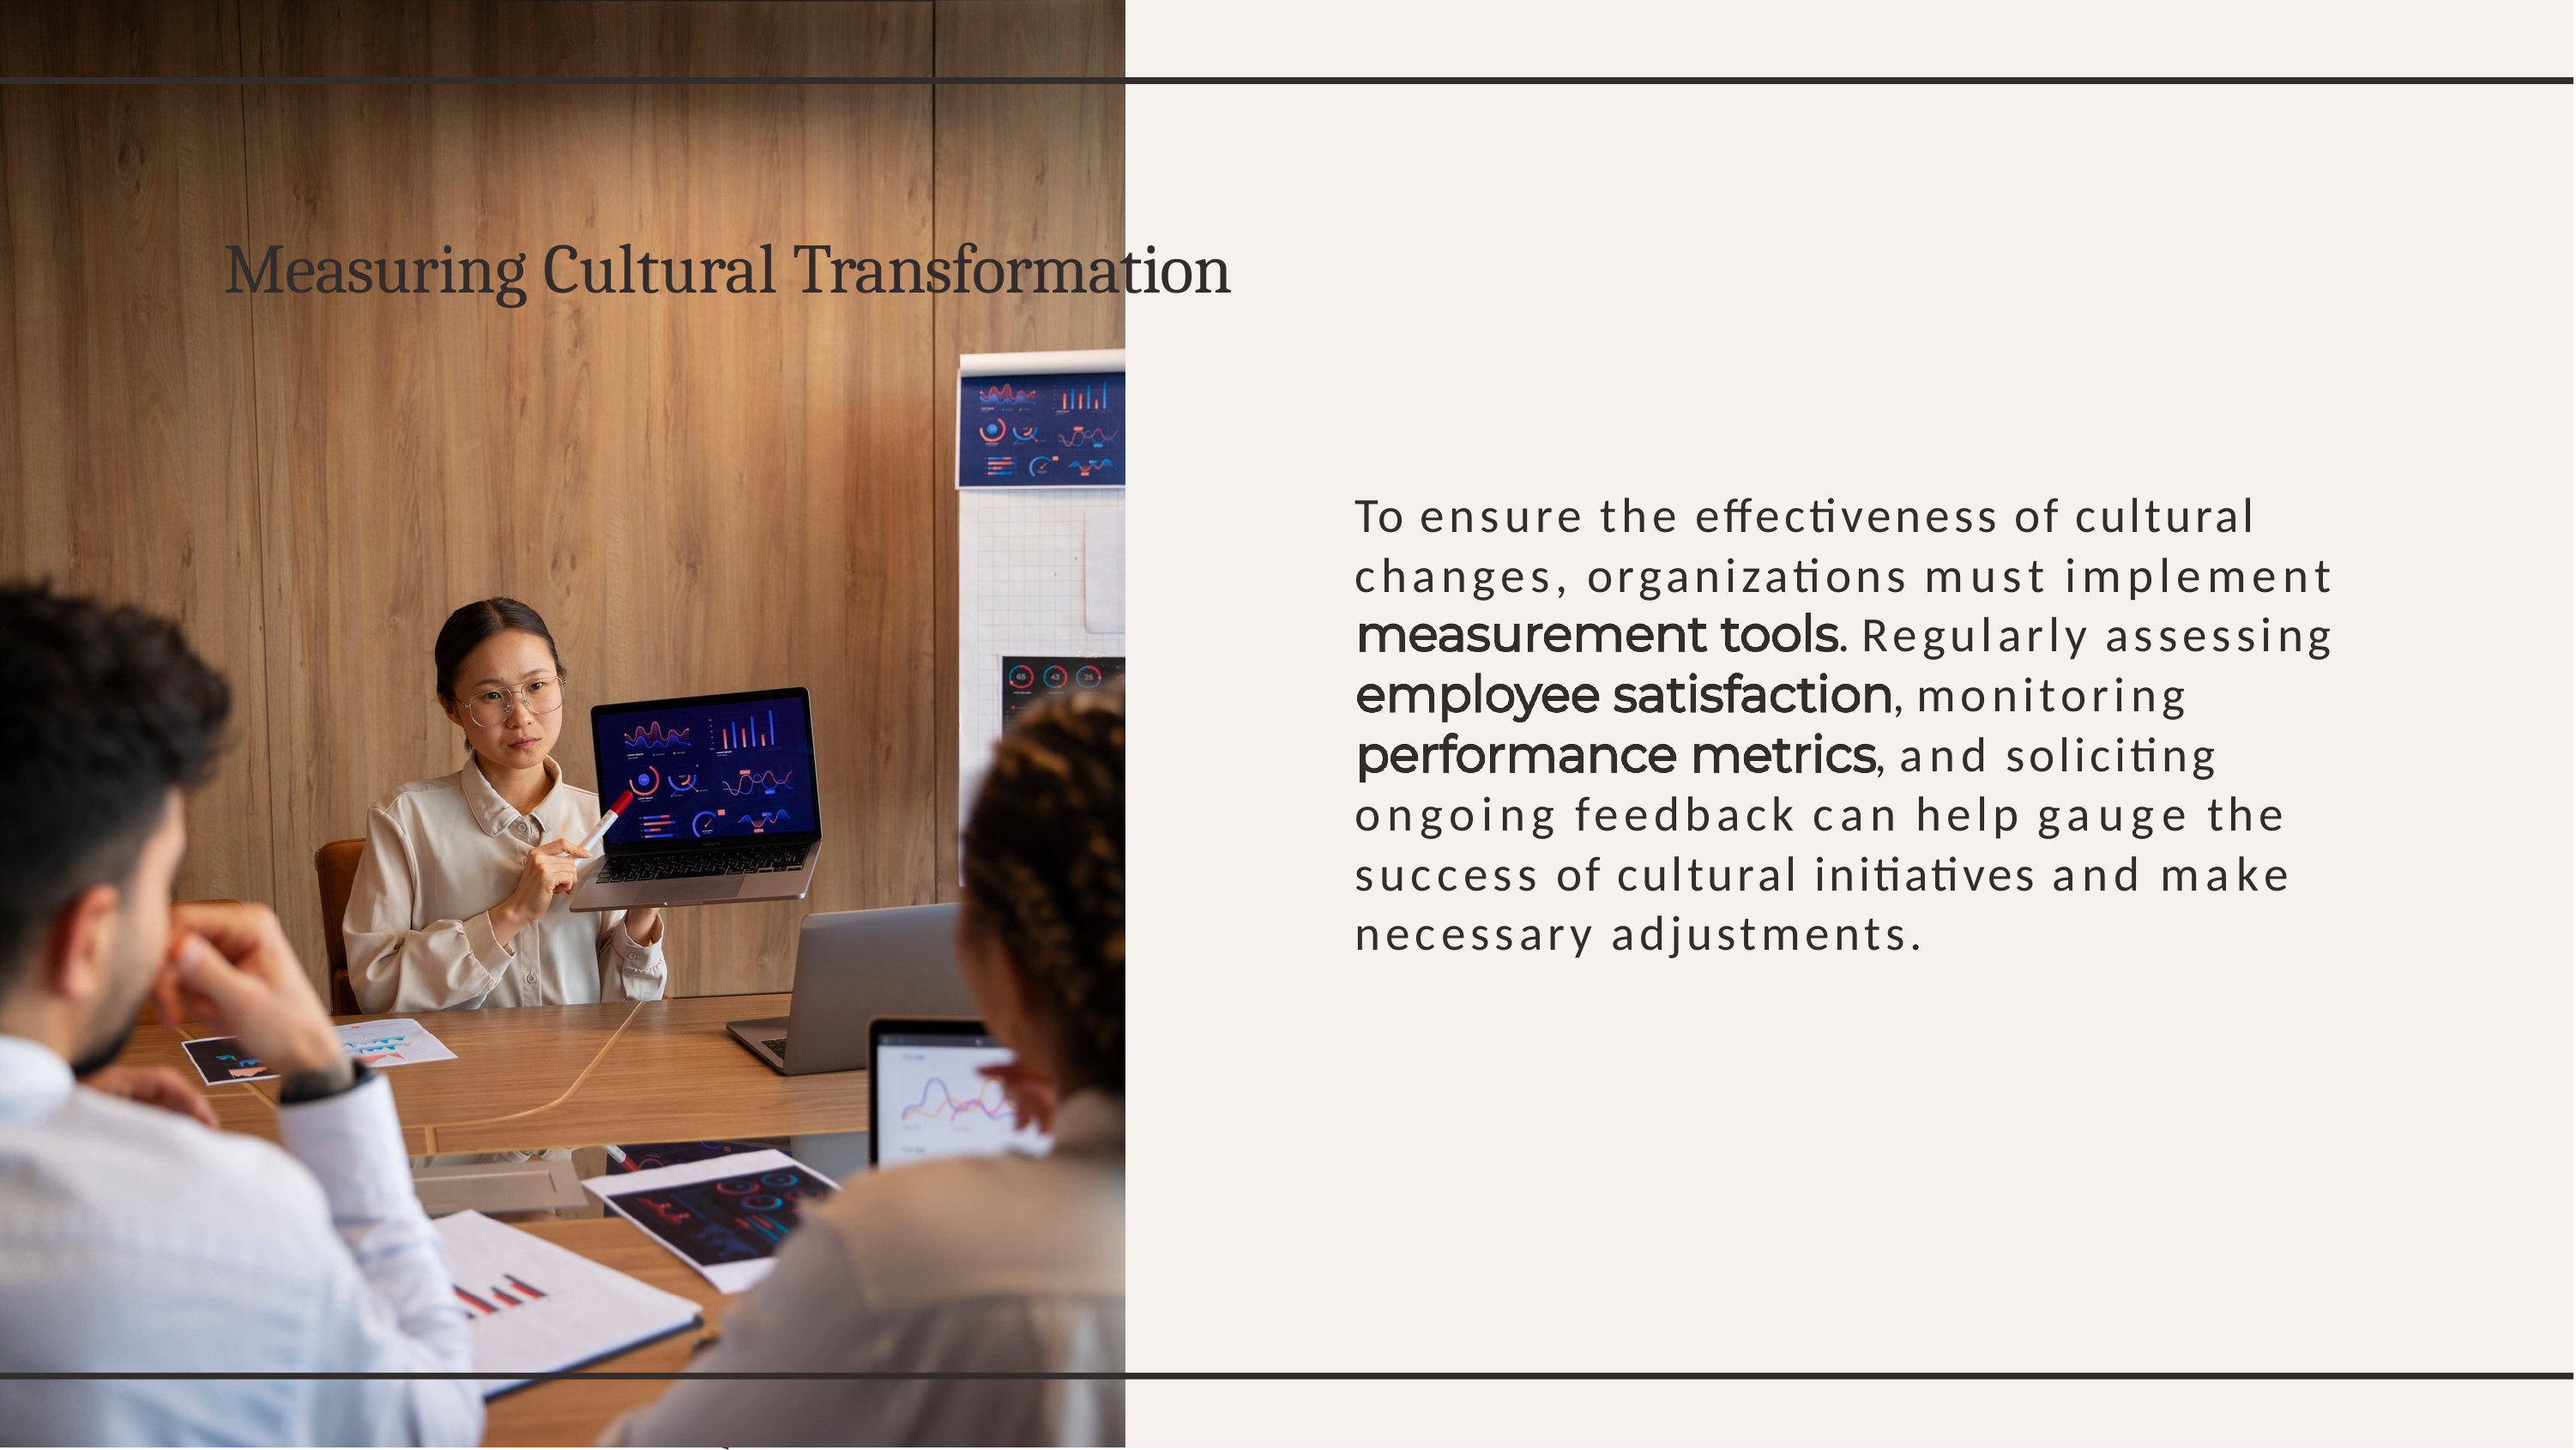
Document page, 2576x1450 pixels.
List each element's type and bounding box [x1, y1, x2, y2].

picture [1357, 673, 1891, 722]
picture [1360, 613, 1838, 653]
picture [1360, 733, 1876, 782]
text_box [0, 0, 2574, 1450]
